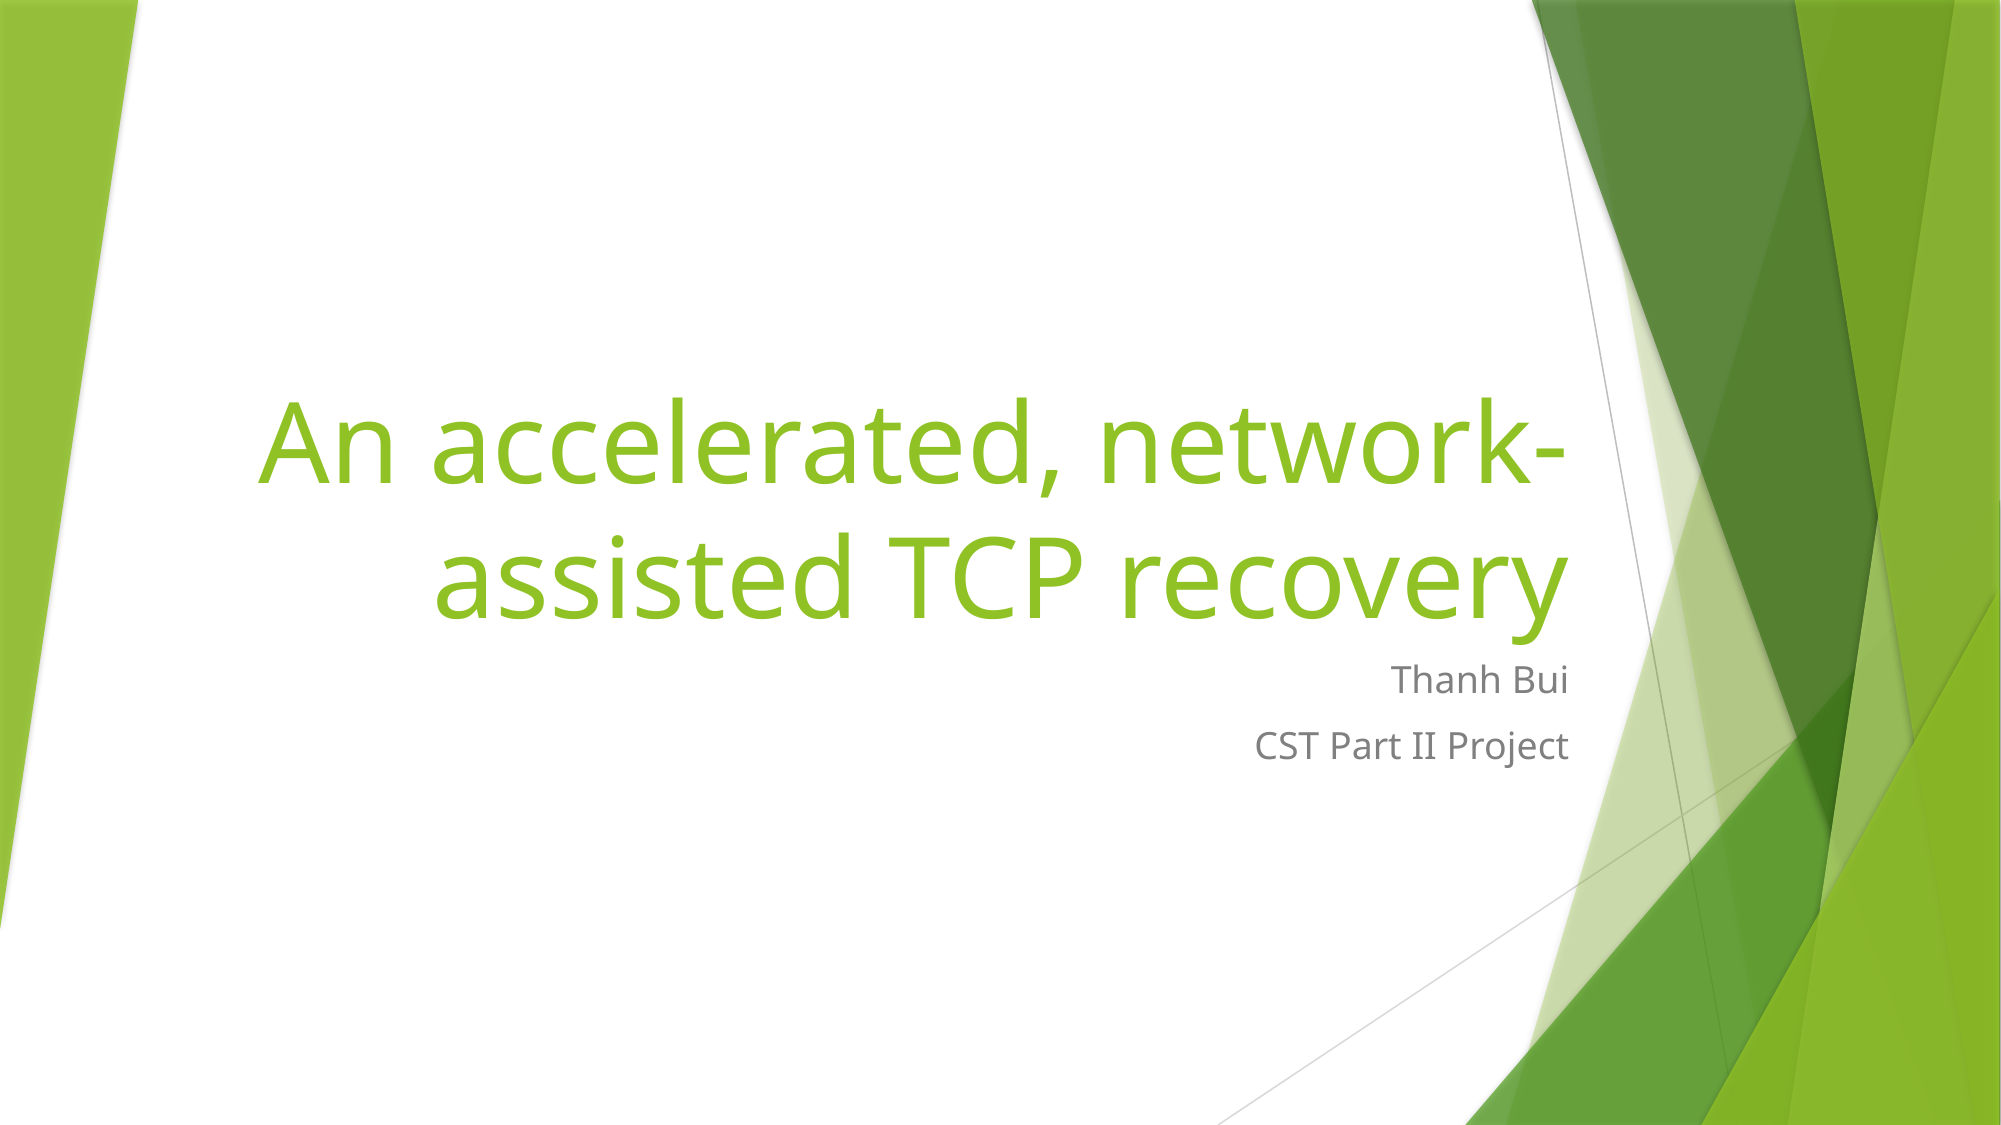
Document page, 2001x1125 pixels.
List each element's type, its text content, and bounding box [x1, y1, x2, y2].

title An accelerated, network-assisted TCP recovery [150, 378, 1585, 649]
subtitle Thanh Bui CST Part II Project [150, 649, 1585, 829]
